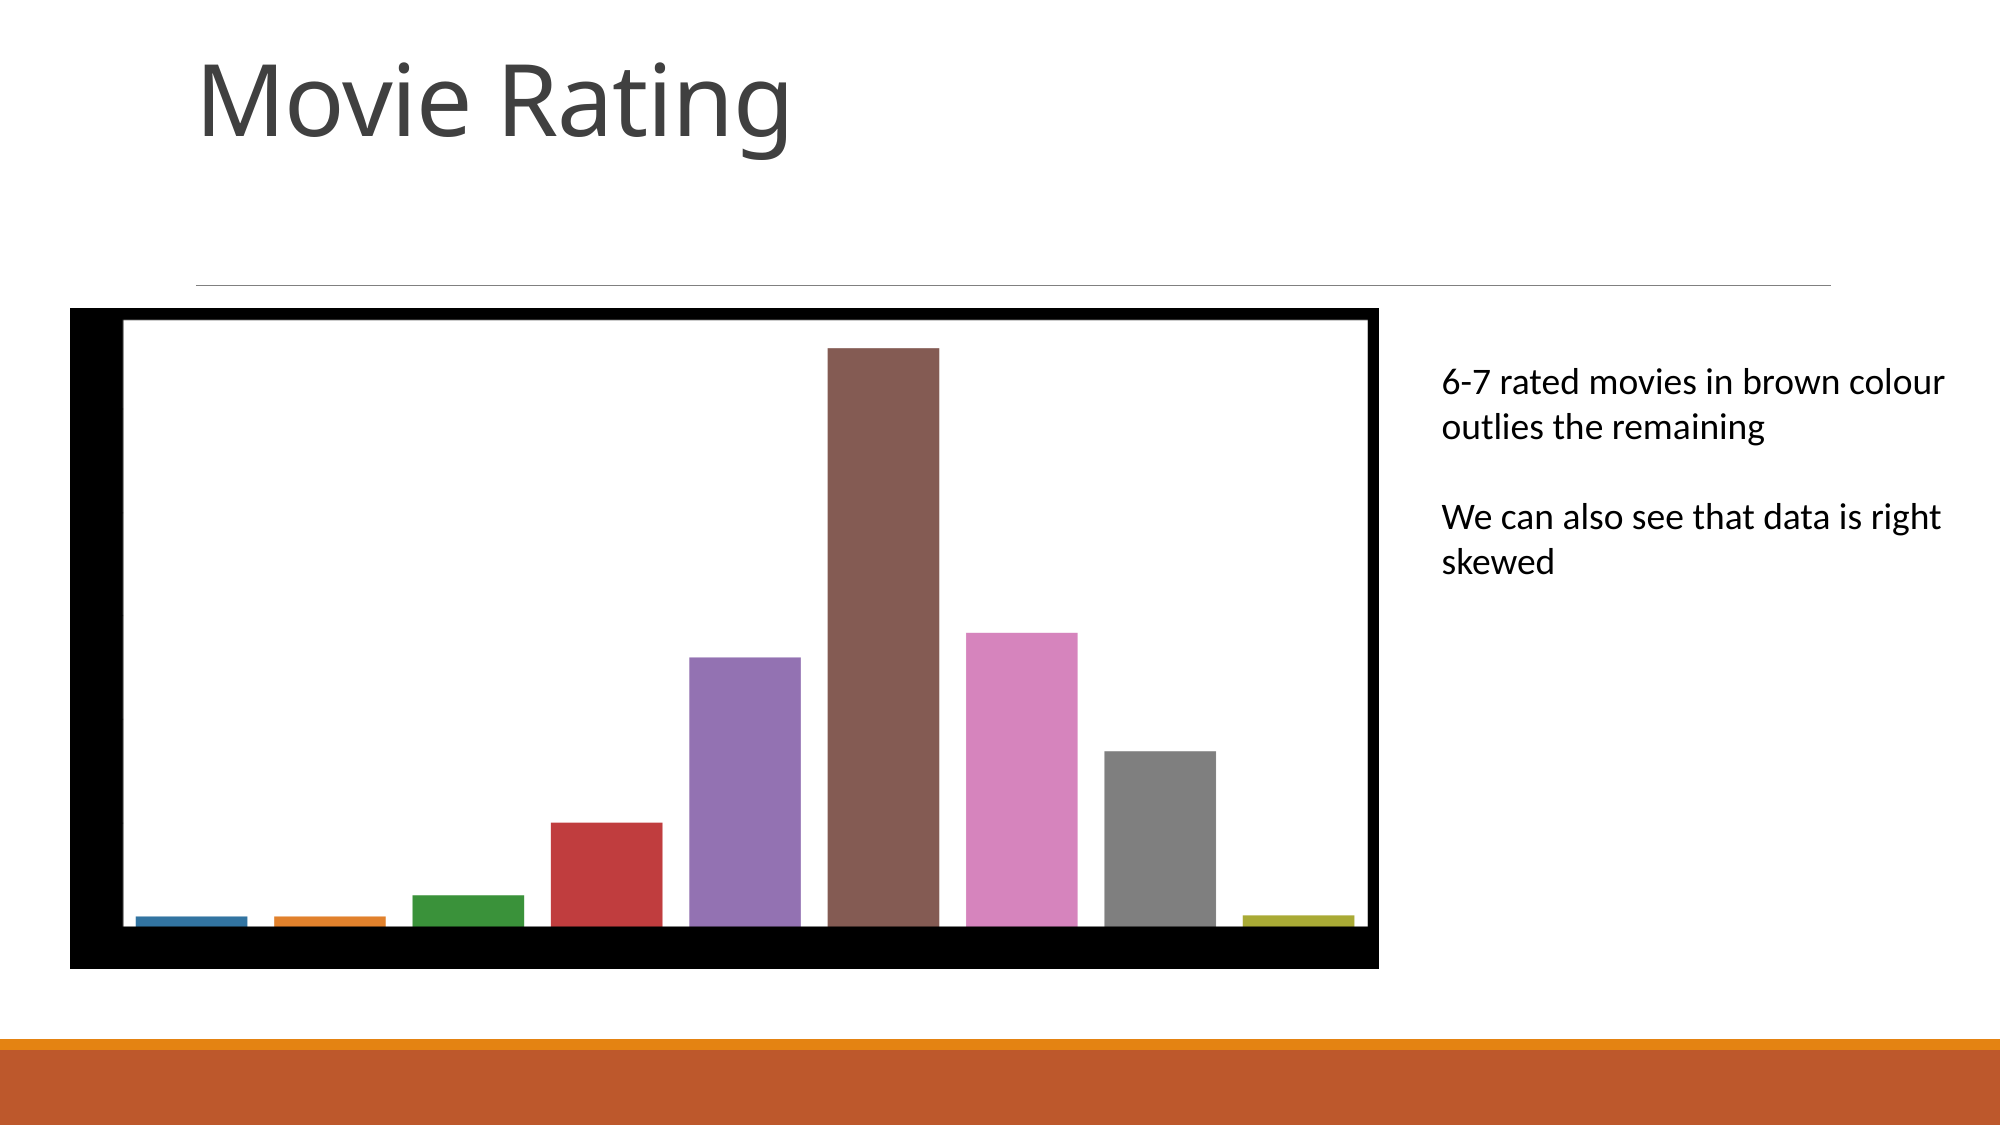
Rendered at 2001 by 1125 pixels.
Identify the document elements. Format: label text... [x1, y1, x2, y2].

text_box 6-7 rated movies in brown colour outlies the remaining We can also see that data is right skewed [1426, 349, 1970, 590]
title Movie Rating [180, 47, 1830, 285]
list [70, 308, 1379, 970]
